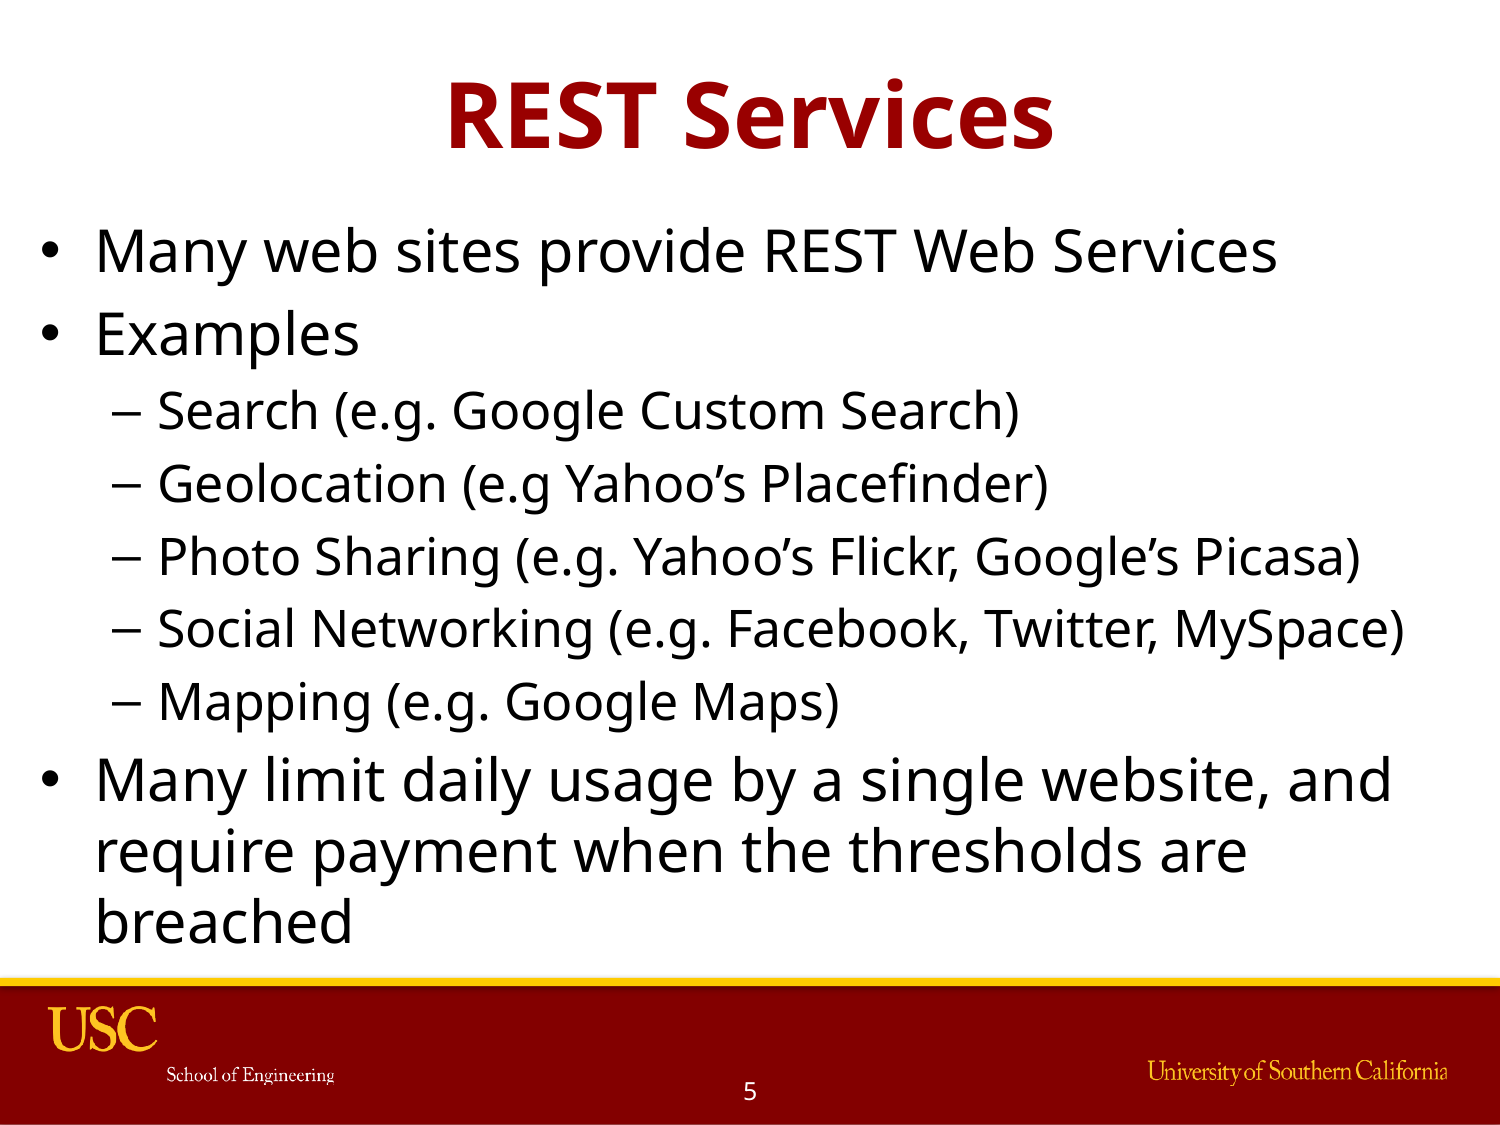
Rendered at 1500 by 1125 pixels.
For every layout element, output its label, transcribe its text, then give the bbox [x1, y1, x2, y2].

list Many web sites provide REST Web Services Examples Search (e.g. Google Custom Search) Geolocation (e.g Yahoo’s Placefinder) Photo Sharing (e.g. Yahoo’s Flickr, Google’s Picasa) Social Networking (e.g. Facebook, Twitter, MySpace) Mapping (e.g. Google Maps) Many limit daily usage by a single website, and require payment when the thresholds are breached [24, 205, 1475, 973]
slide_number 5 [575, 1062, 926, 1122]
title REST Services [24, 18, 1475, 205]
